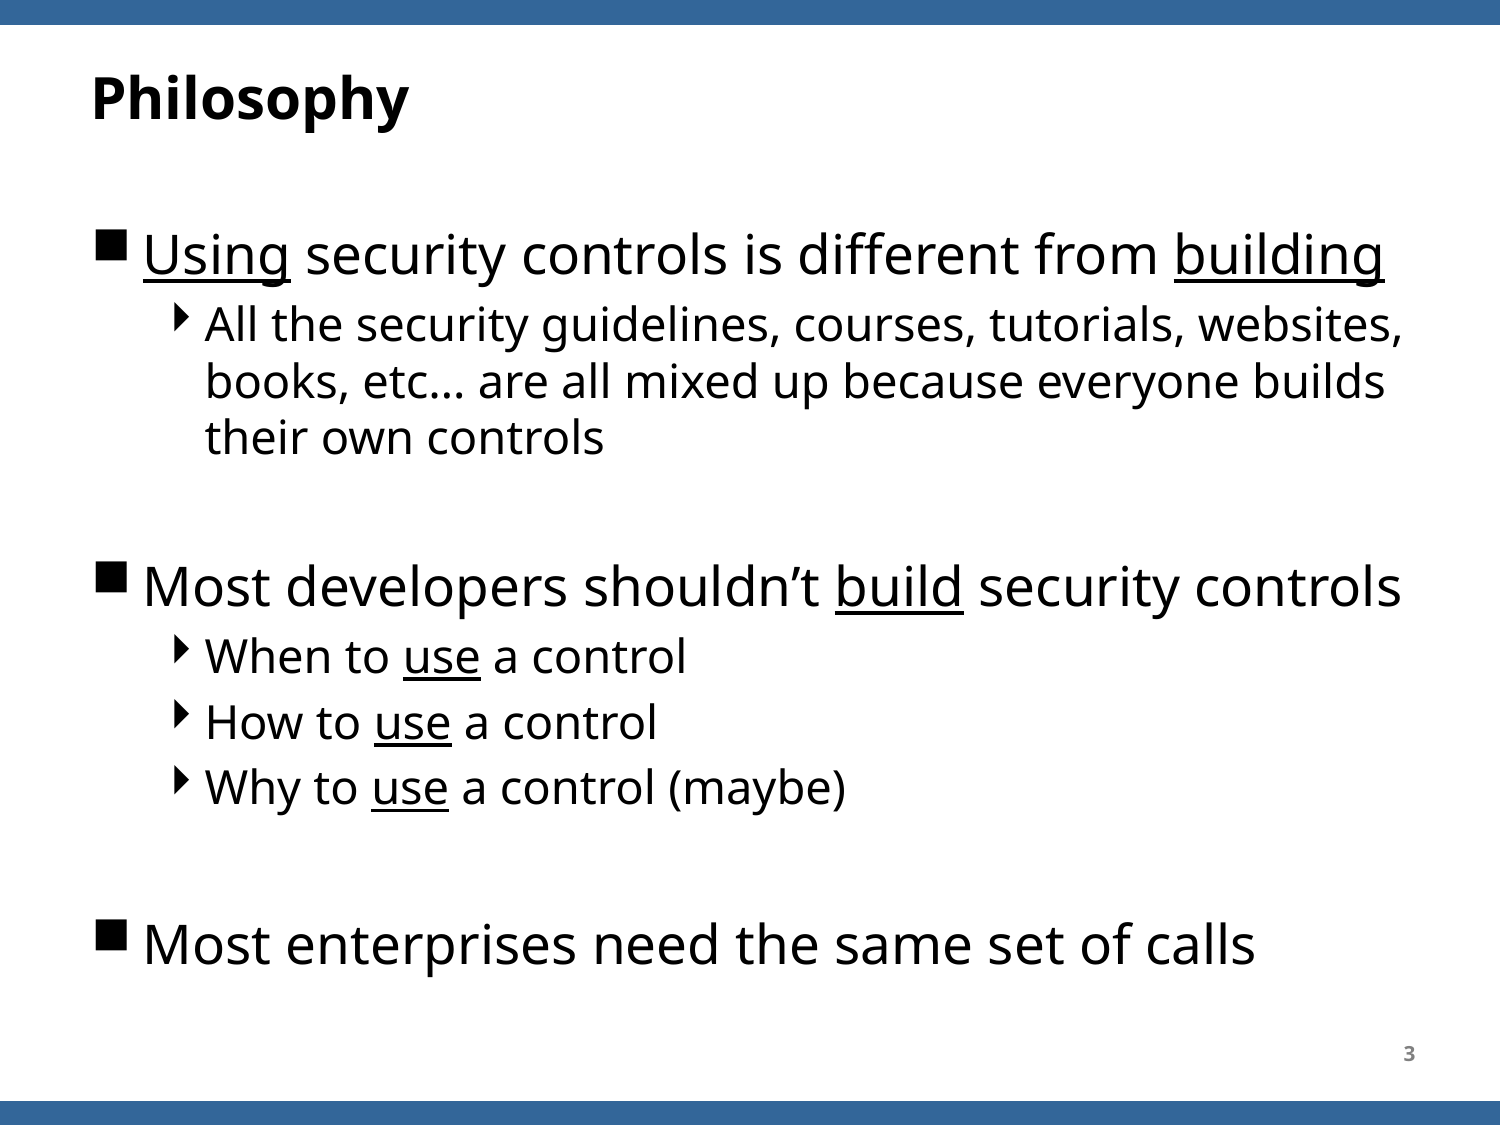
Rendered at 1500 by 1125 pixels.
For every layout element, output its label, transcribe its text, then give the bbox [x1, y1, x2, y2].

list Using security controls is different from building All the security guidelines, courses, tutorials, websites, books, etc… are all mixed up because everyone builds their own controls Most developers shouldn’t build security controls When to use a control How to use a control Why to use a control (maybe) Most enterprises need the same set of calls [74, 212, 1426, 1006]
title Philosophy [74, 30, 1426, 162]
slide_number 3 [1376, 1032, 1443, 1071]
